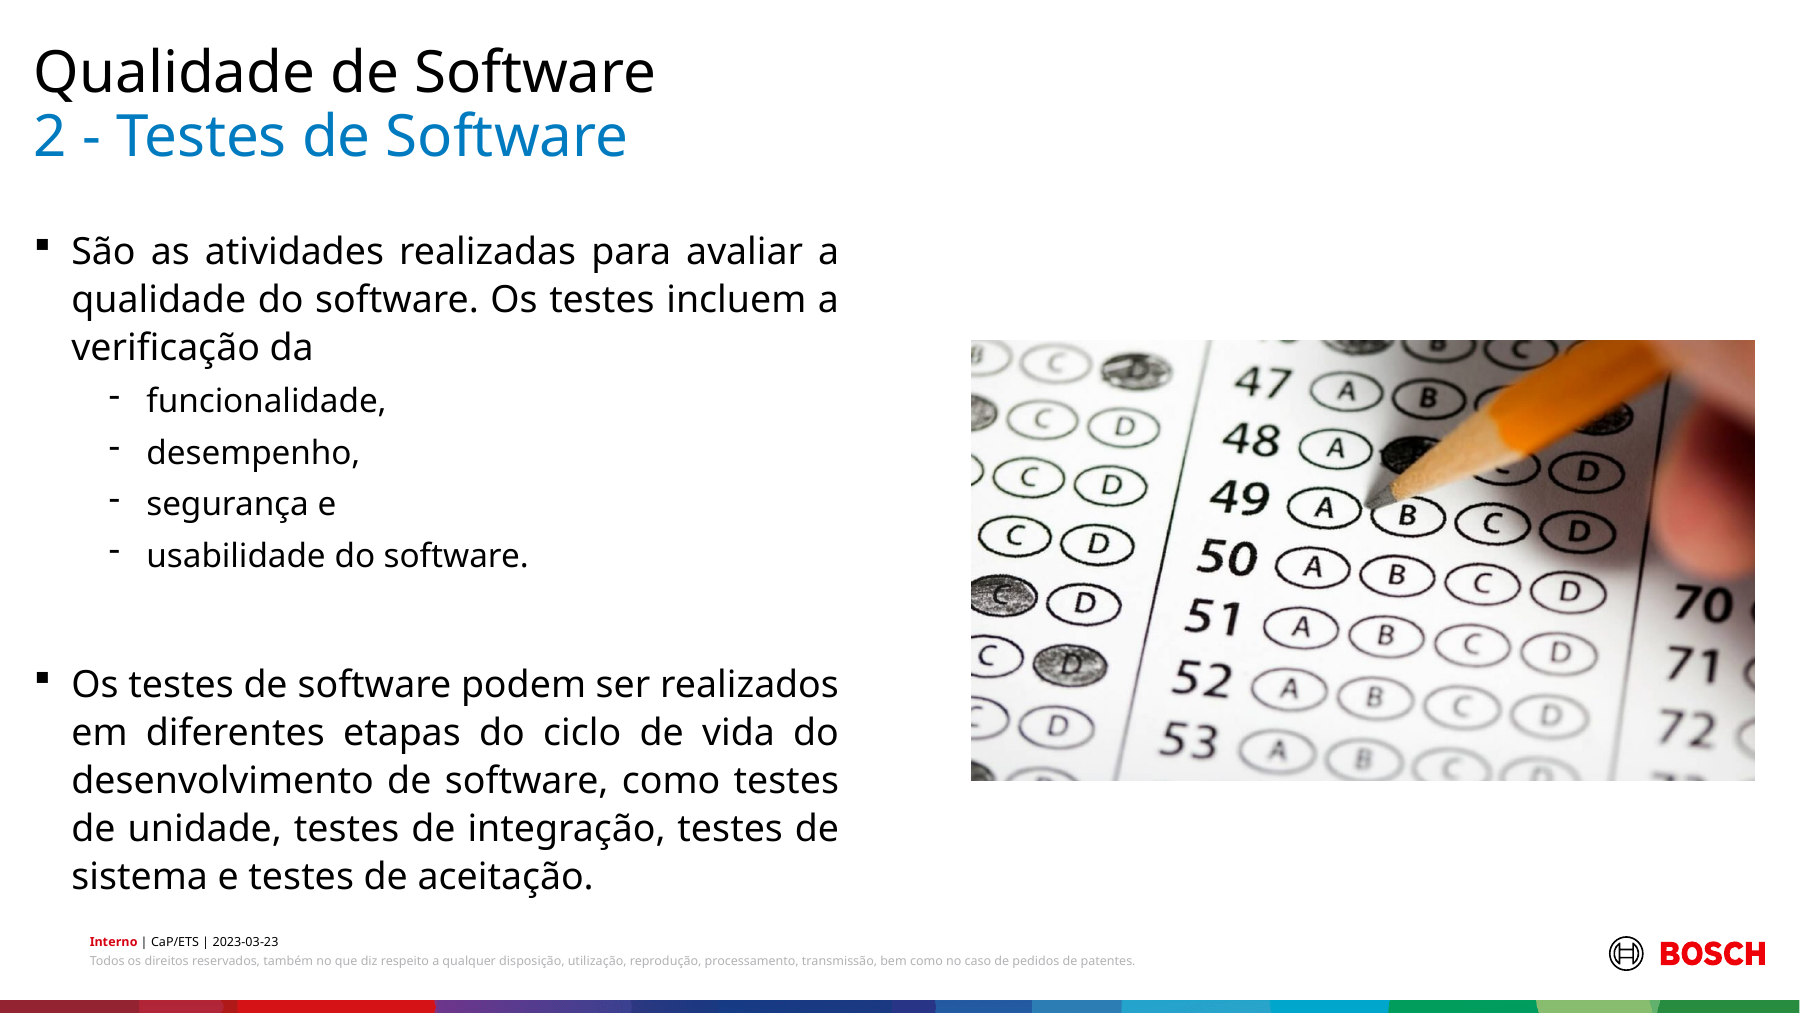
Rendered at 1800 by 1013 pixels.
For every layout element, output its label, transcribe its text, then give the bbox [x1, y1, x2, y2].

picture [0, 1000, 1270, 1013]
picture [1388, 1000, 1800, 1013]
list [971, 340, 1755, 781]
list Qualidade de Software [33, 42, 1766, 106]
title 2 - Testes de Software [33, 106, 1766, 171]
list São as atividades realizadas para avaliar a qualidade do software. Os testes incluem a verificação da funcionalidade, desempenho, segurança e usabilidade do software. Os testes de software podem ser realizados em diferentes etapas do ciclo de vida do desenvolvimento de software, como testes de unidade, testes de integração, testes de sistema e testes de aceitação. [33, 212, 840, 909]
